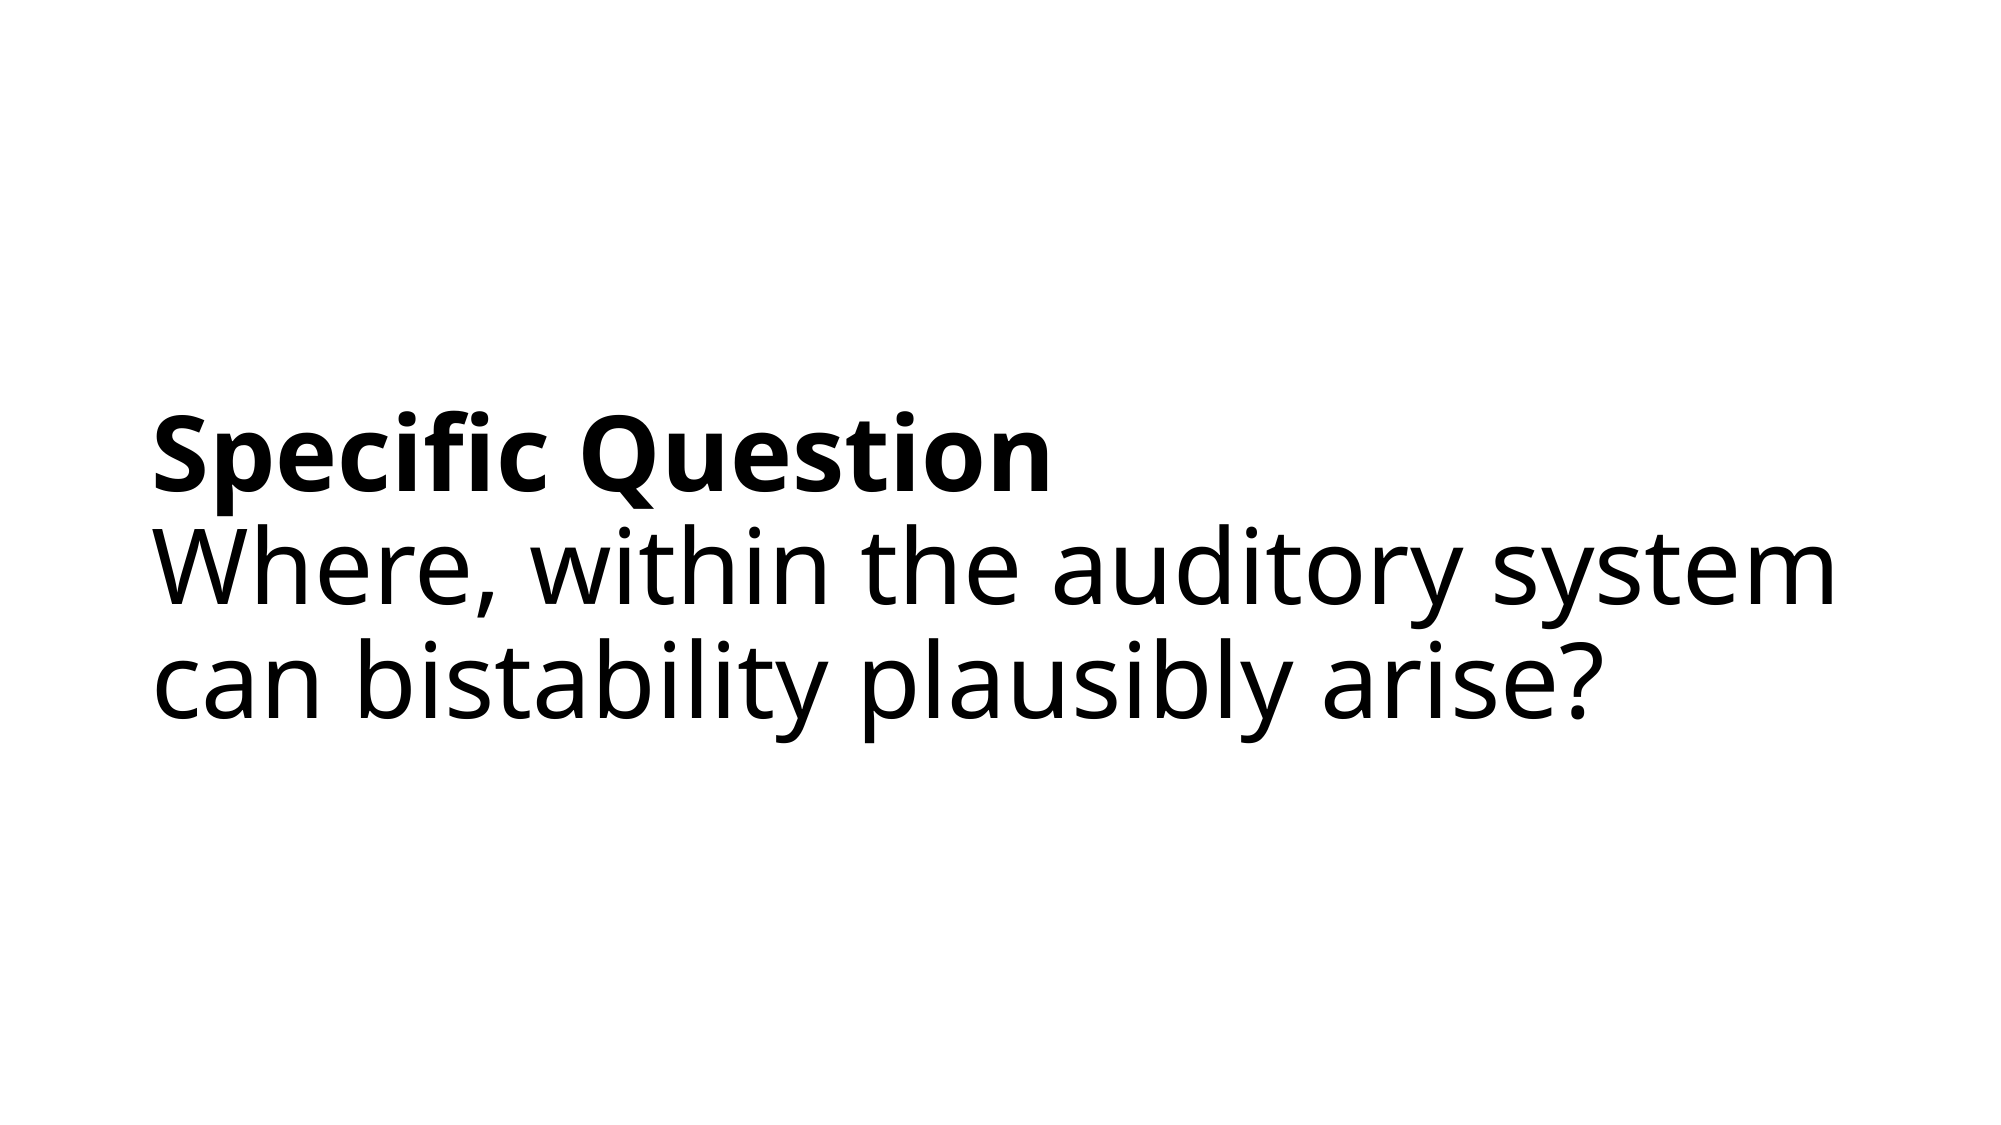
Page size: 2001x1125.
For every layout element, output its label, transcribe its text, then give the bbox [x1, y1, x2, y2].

title Specific Question Where, within the auditory system can bistability plausibly arise? [136, 280, 1862, 749]
